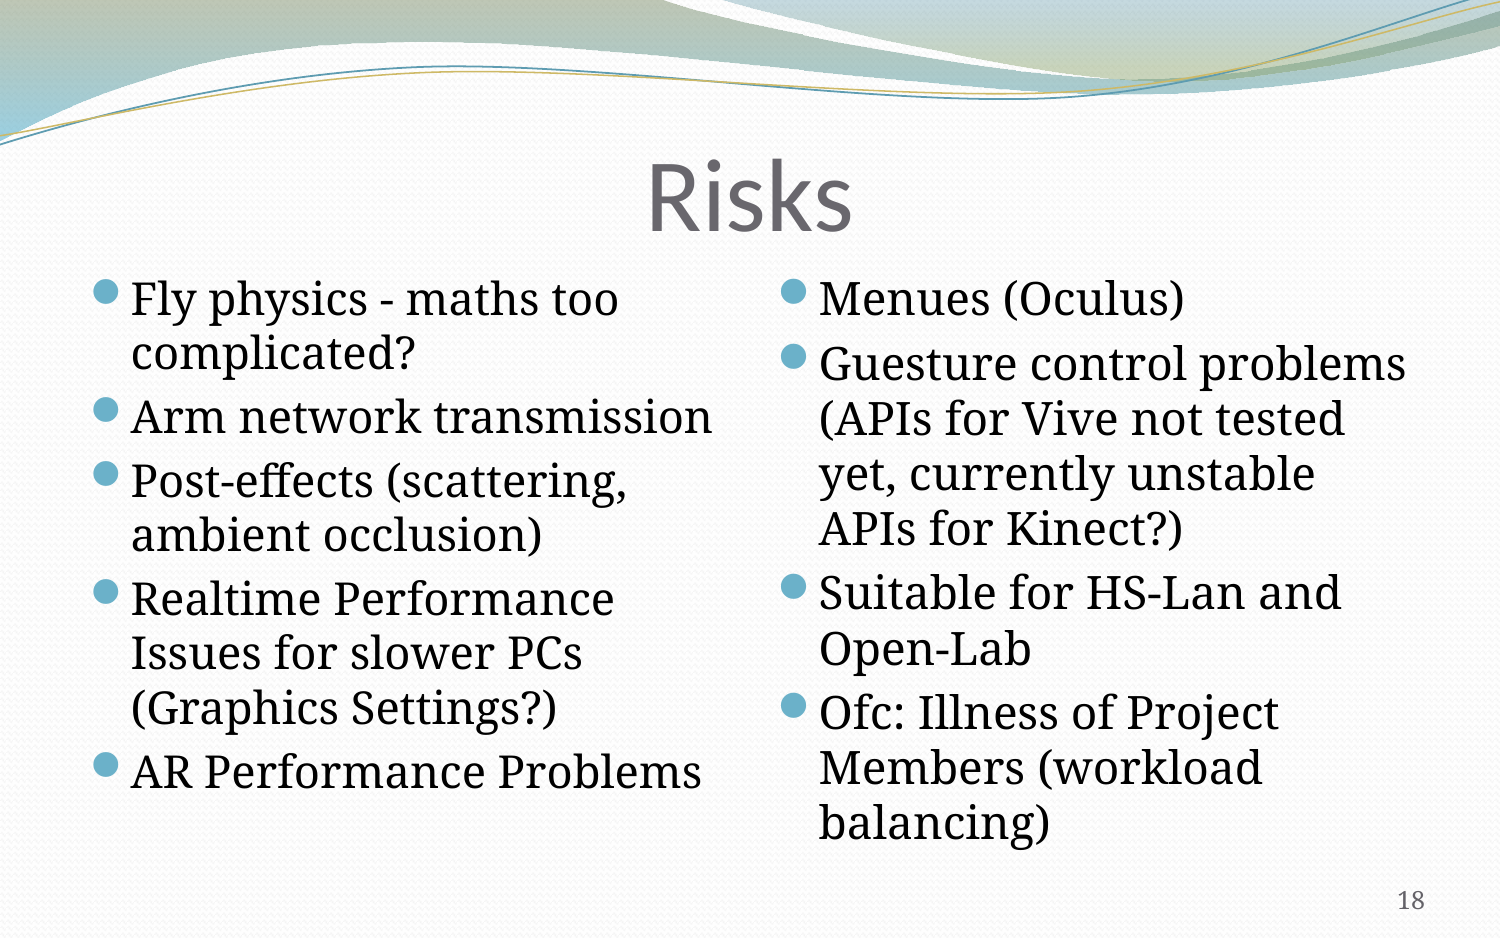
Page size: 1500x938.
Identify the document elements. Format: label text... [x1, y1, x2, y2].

list Fly physics - maths too complicated? Arm network transmission Post-effects (scattering, ambient occlusion) Realtime Performance Issues for slower PCs (Graphics Settings?) AR Performance Problems [75, 262, 738, 869]
title Risks [75, 96, 1425, 253]
slide_number 18 [1299, 868, 1425, 919]
list Menues (Oculus) Guesture control problems (APIs for Vive not tested yet, currently unstable APIs for Kinect?) Suitable for HS-Lan and Open-Lab Ofc: Illness of Project Members (workload balancing) [762, 262, 1425, 869]
